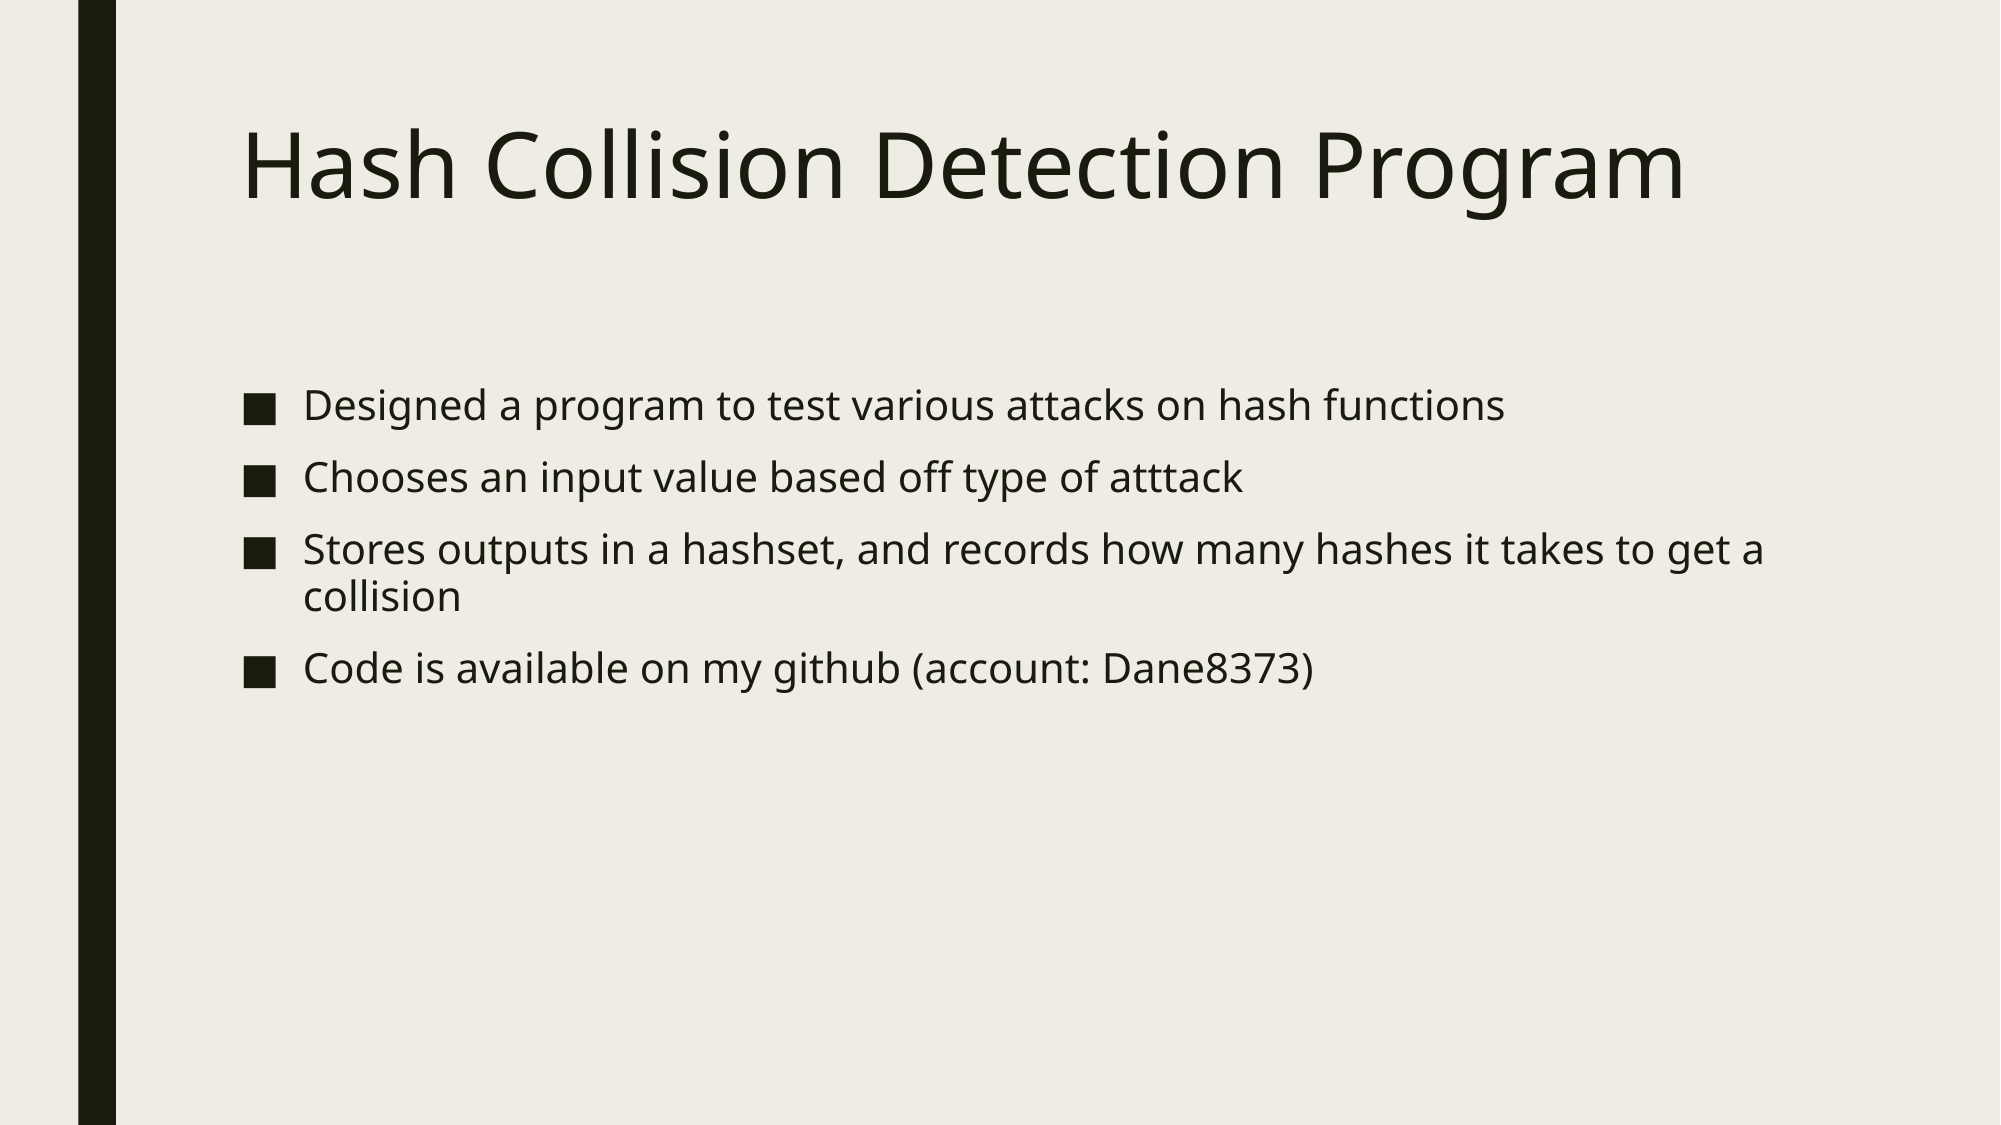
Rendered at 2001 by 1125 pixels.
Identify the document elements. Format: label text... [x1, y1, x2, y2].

list Designed a program to test various attacks on hash functions Chooses an input value based off type of atttack Stores outputs in a hashset, and records how many hashes it takes to get a collision Code is available on my github (account: Dane8373) [225, 375, 1800, 963]
title Hash Collision Detection Program [225, 112, 1800, 357]
